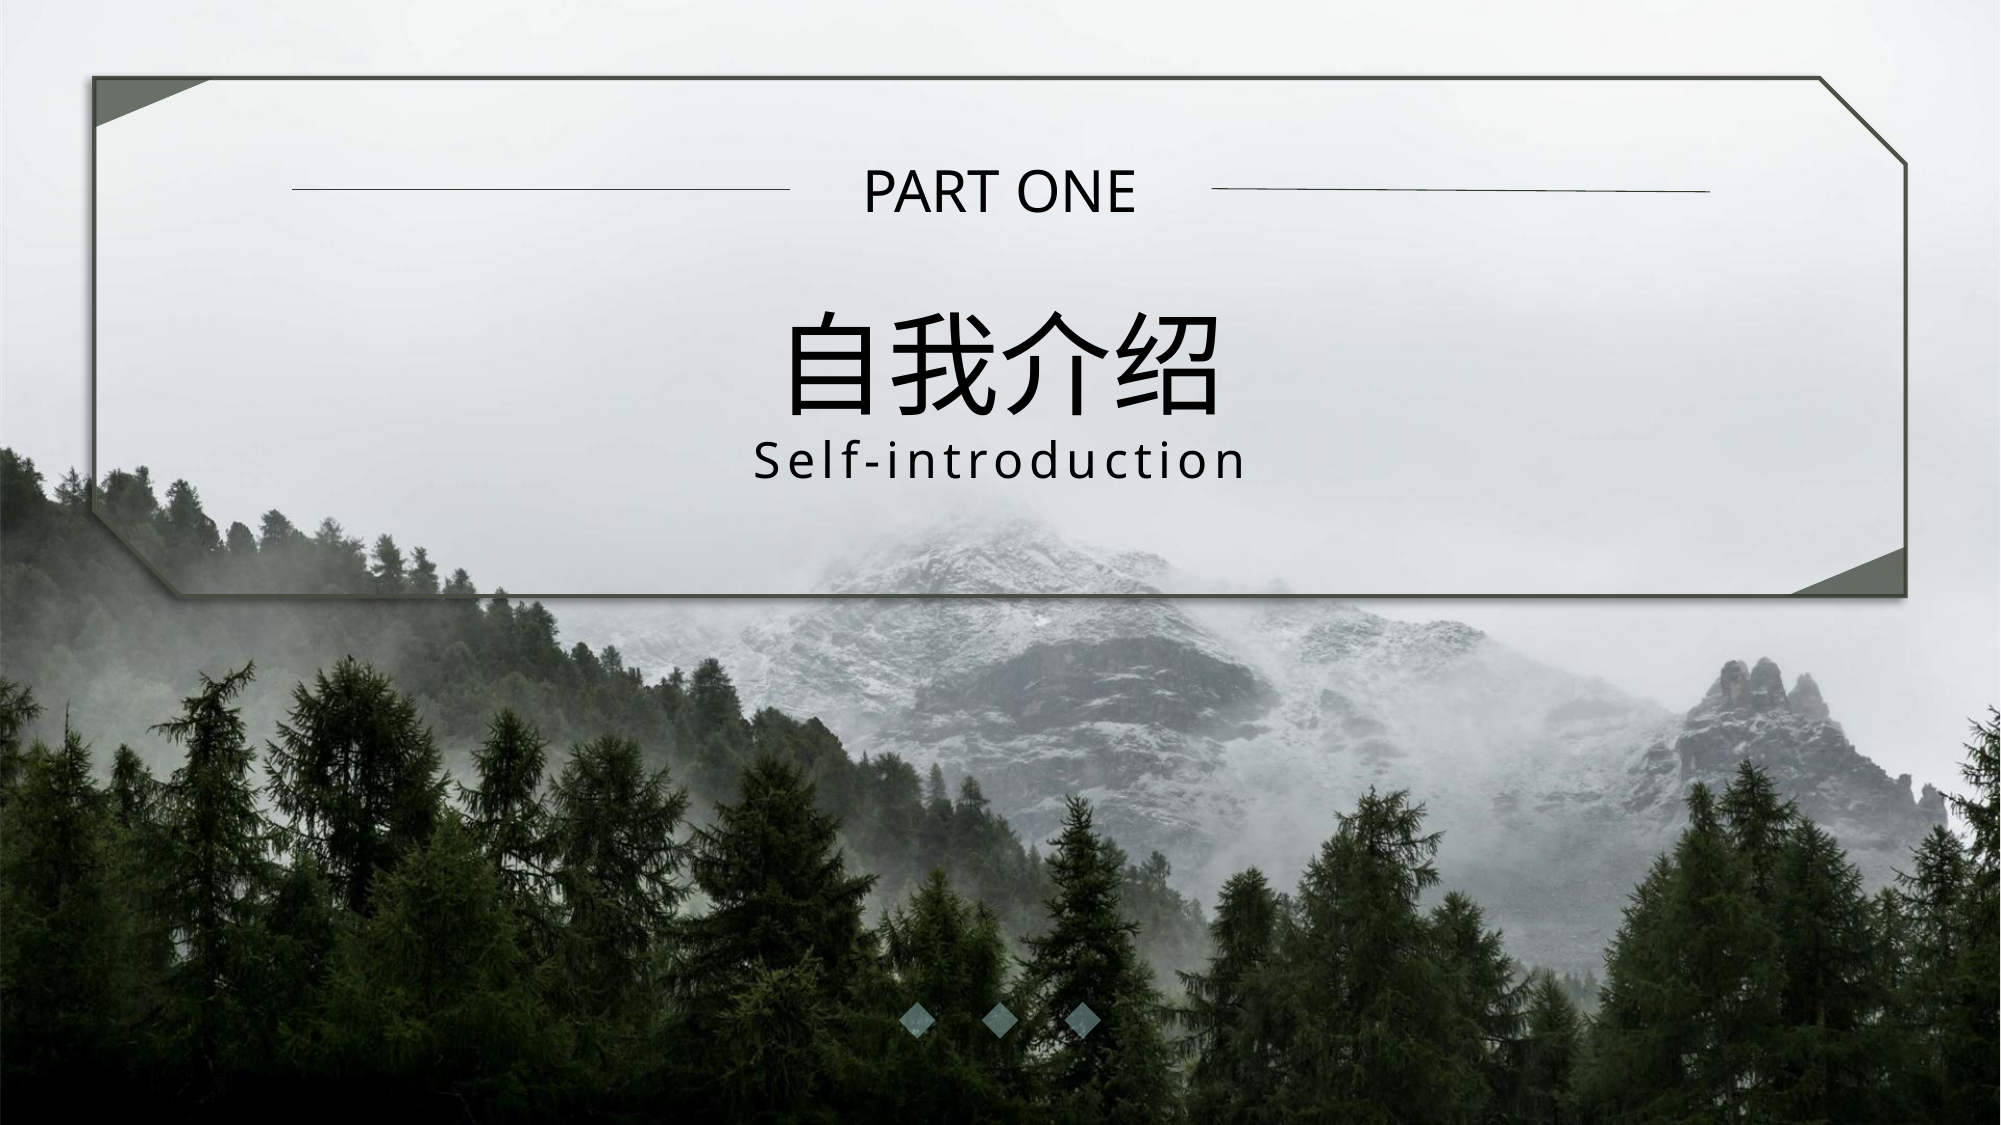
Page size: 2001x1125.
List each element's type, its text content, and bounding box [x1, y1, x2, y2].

text_box PART ONE [714, 146, 1285, 231]
text_box [1785, 545, 1907, 598]
picture [0, 0, 2001, 1125]
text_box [1211, 188, 1710, 192]
text_box [93, 76, 215, 130]
text_box [93, 76, 1907, 598]
text_box 自我介绍 Self-introduction [595, 286, 1404, 497]
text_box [898, 1001, 1102, 1039]
